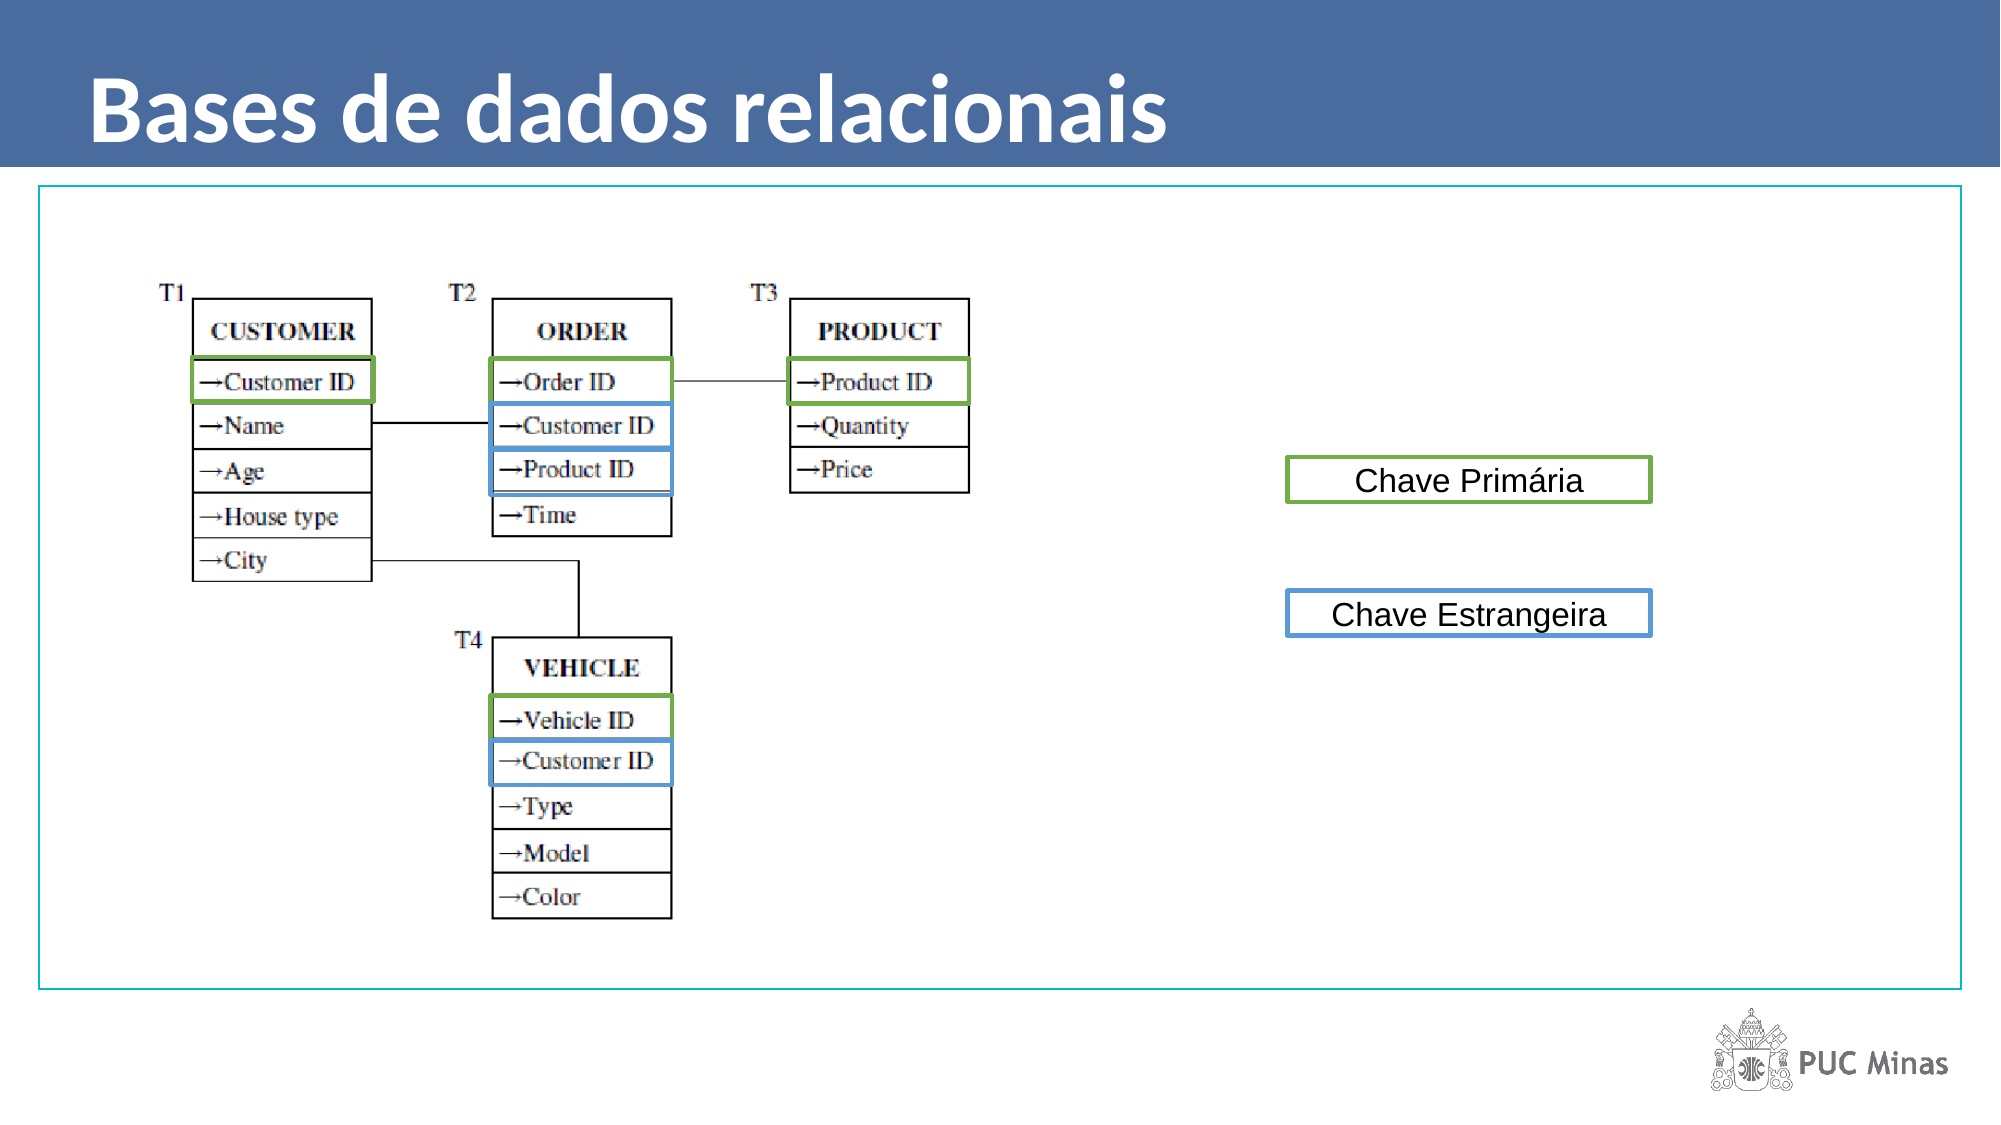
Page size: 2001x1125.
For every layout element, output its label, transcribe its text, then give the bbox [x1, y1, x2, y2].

picture [1710, 1008, 1949, 1091]
picture [157, 275, 981, 926]
picture [0, 0, 2000, 167]
title Bases de dados relacionais [68, 22, 1945, 185]
text_box Chave Primária [1287, 457, 1651, 502]
text_box Chave Estrangeira [1287, 590, 1651, 636]
